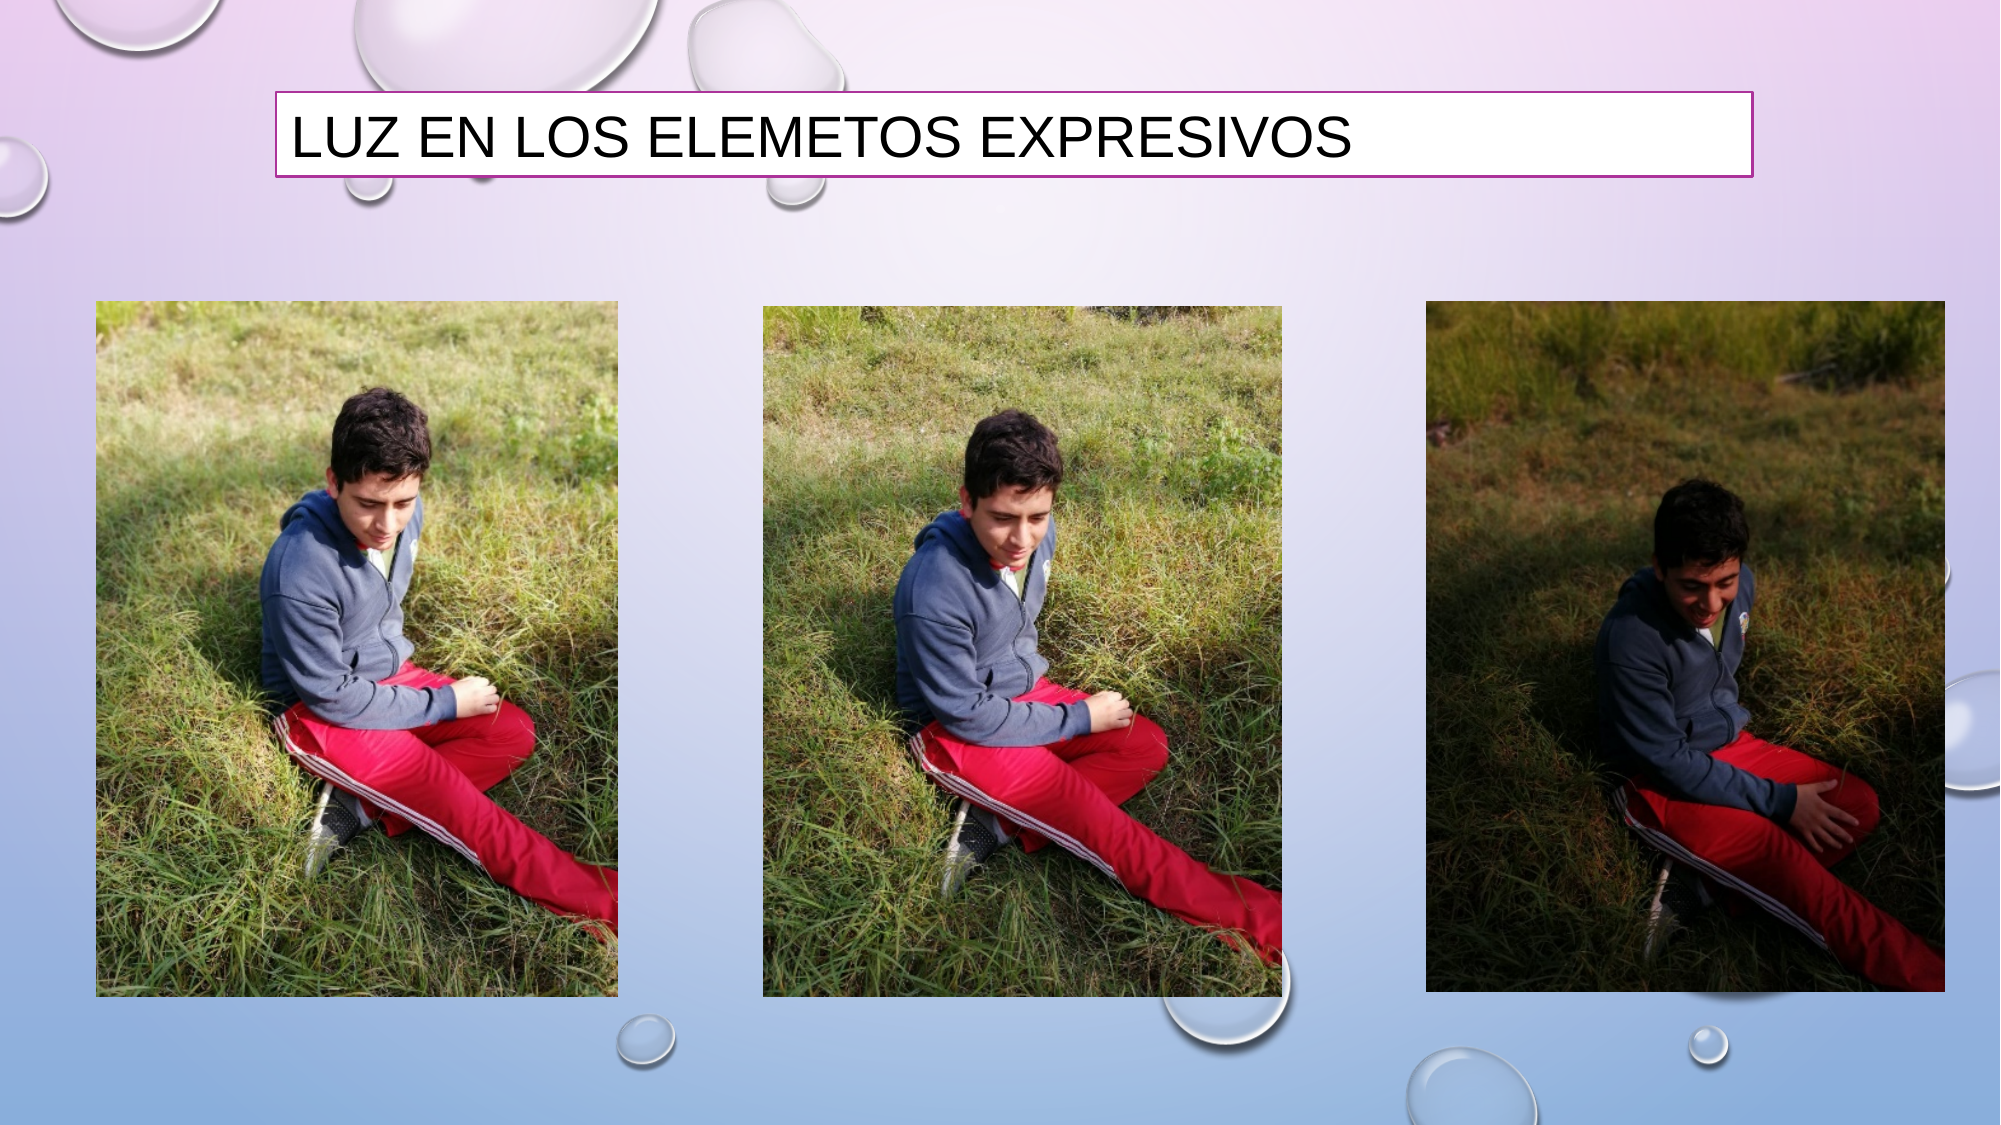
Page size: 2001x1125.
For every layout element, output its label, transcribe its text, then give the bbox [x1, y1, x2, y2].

text_box LUZ EN LOS ELEMETOS EXPRESIVOS [275, 91, 1754, 178]
picture [0, 0, 2000, 1125]
